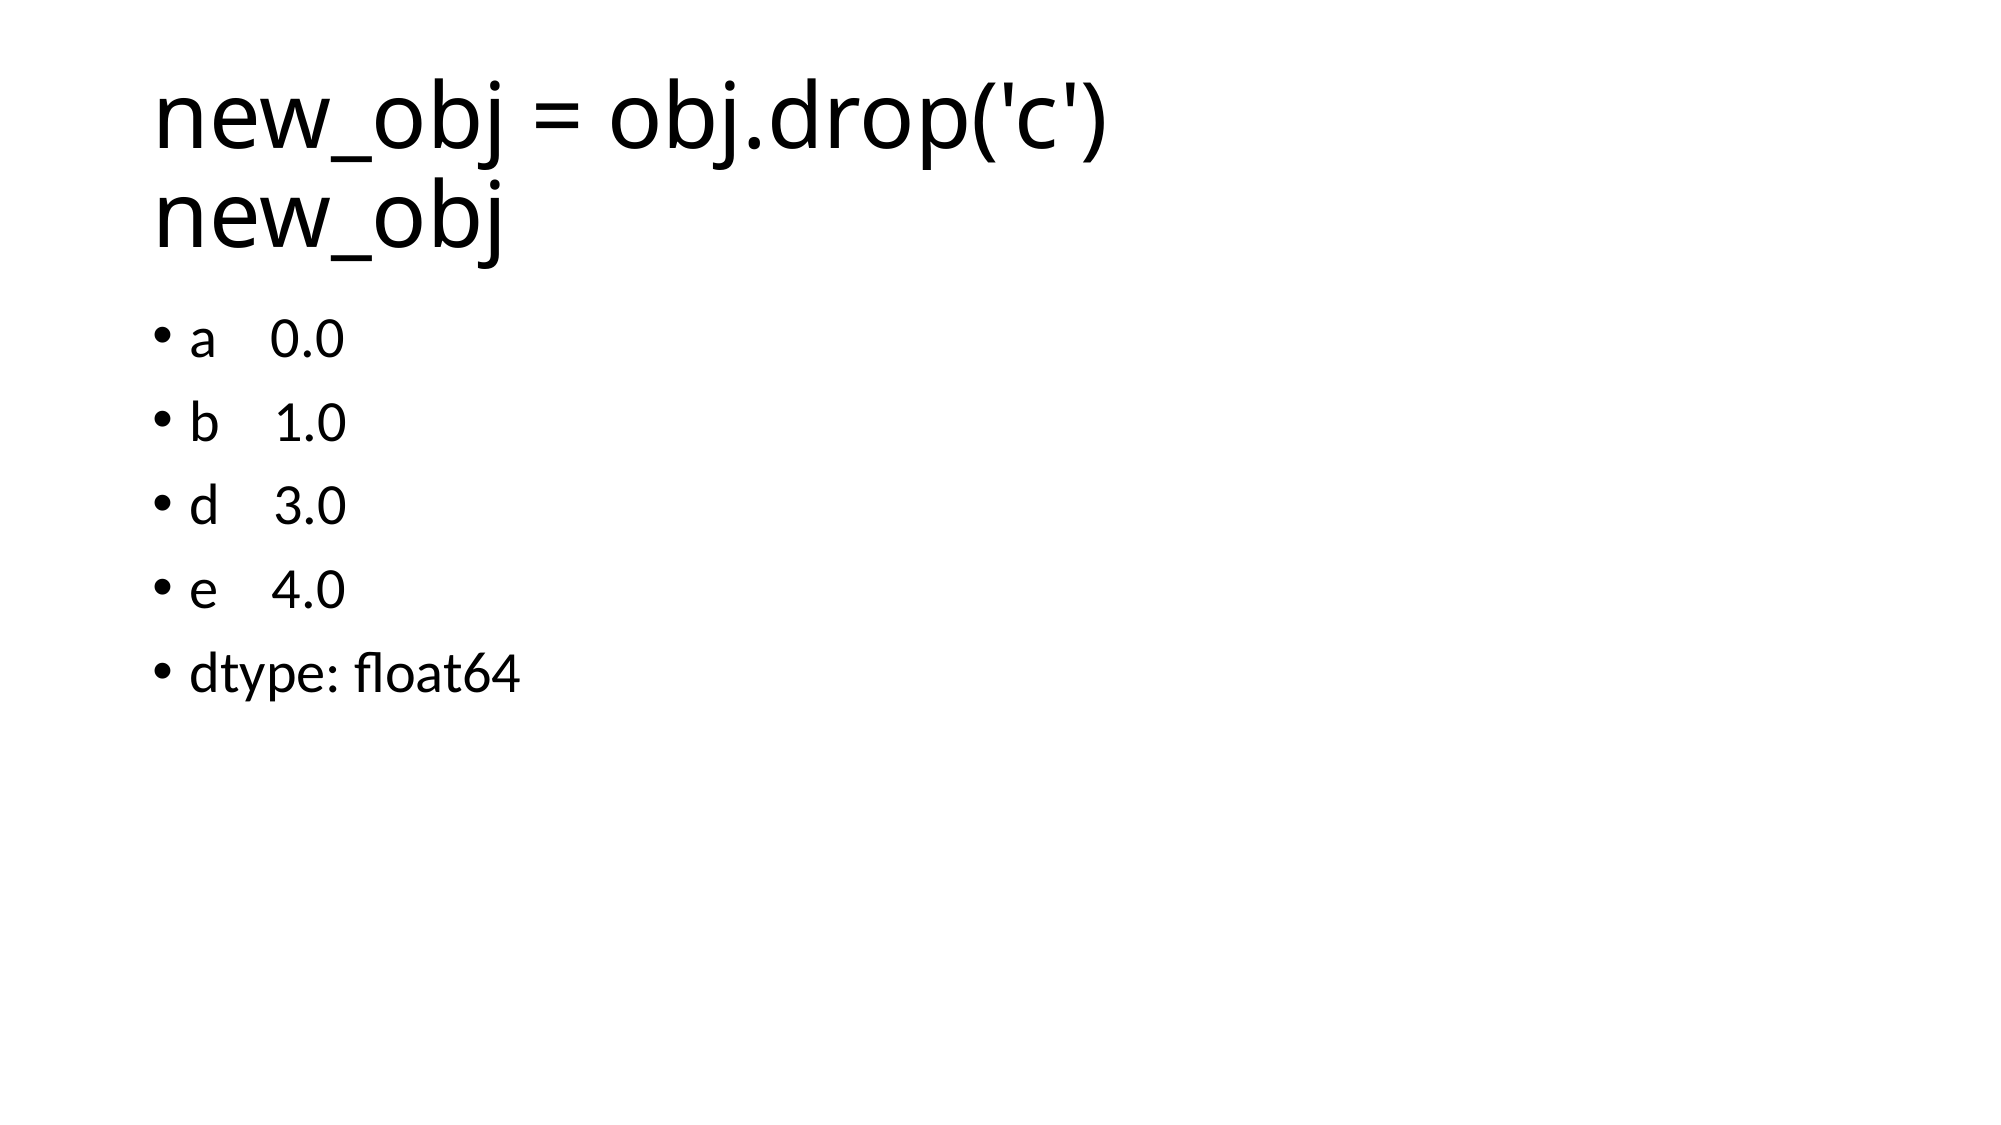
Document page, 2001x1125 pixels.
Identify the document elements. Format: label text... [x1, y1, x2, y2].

list a 0.0 b 1.0 d 3.0 e 4.0 dtype: float64 [137, 299, 1863, 1014]
title new_obj = obj.drop('c') new_obj [137, 59, 1863, 278]
